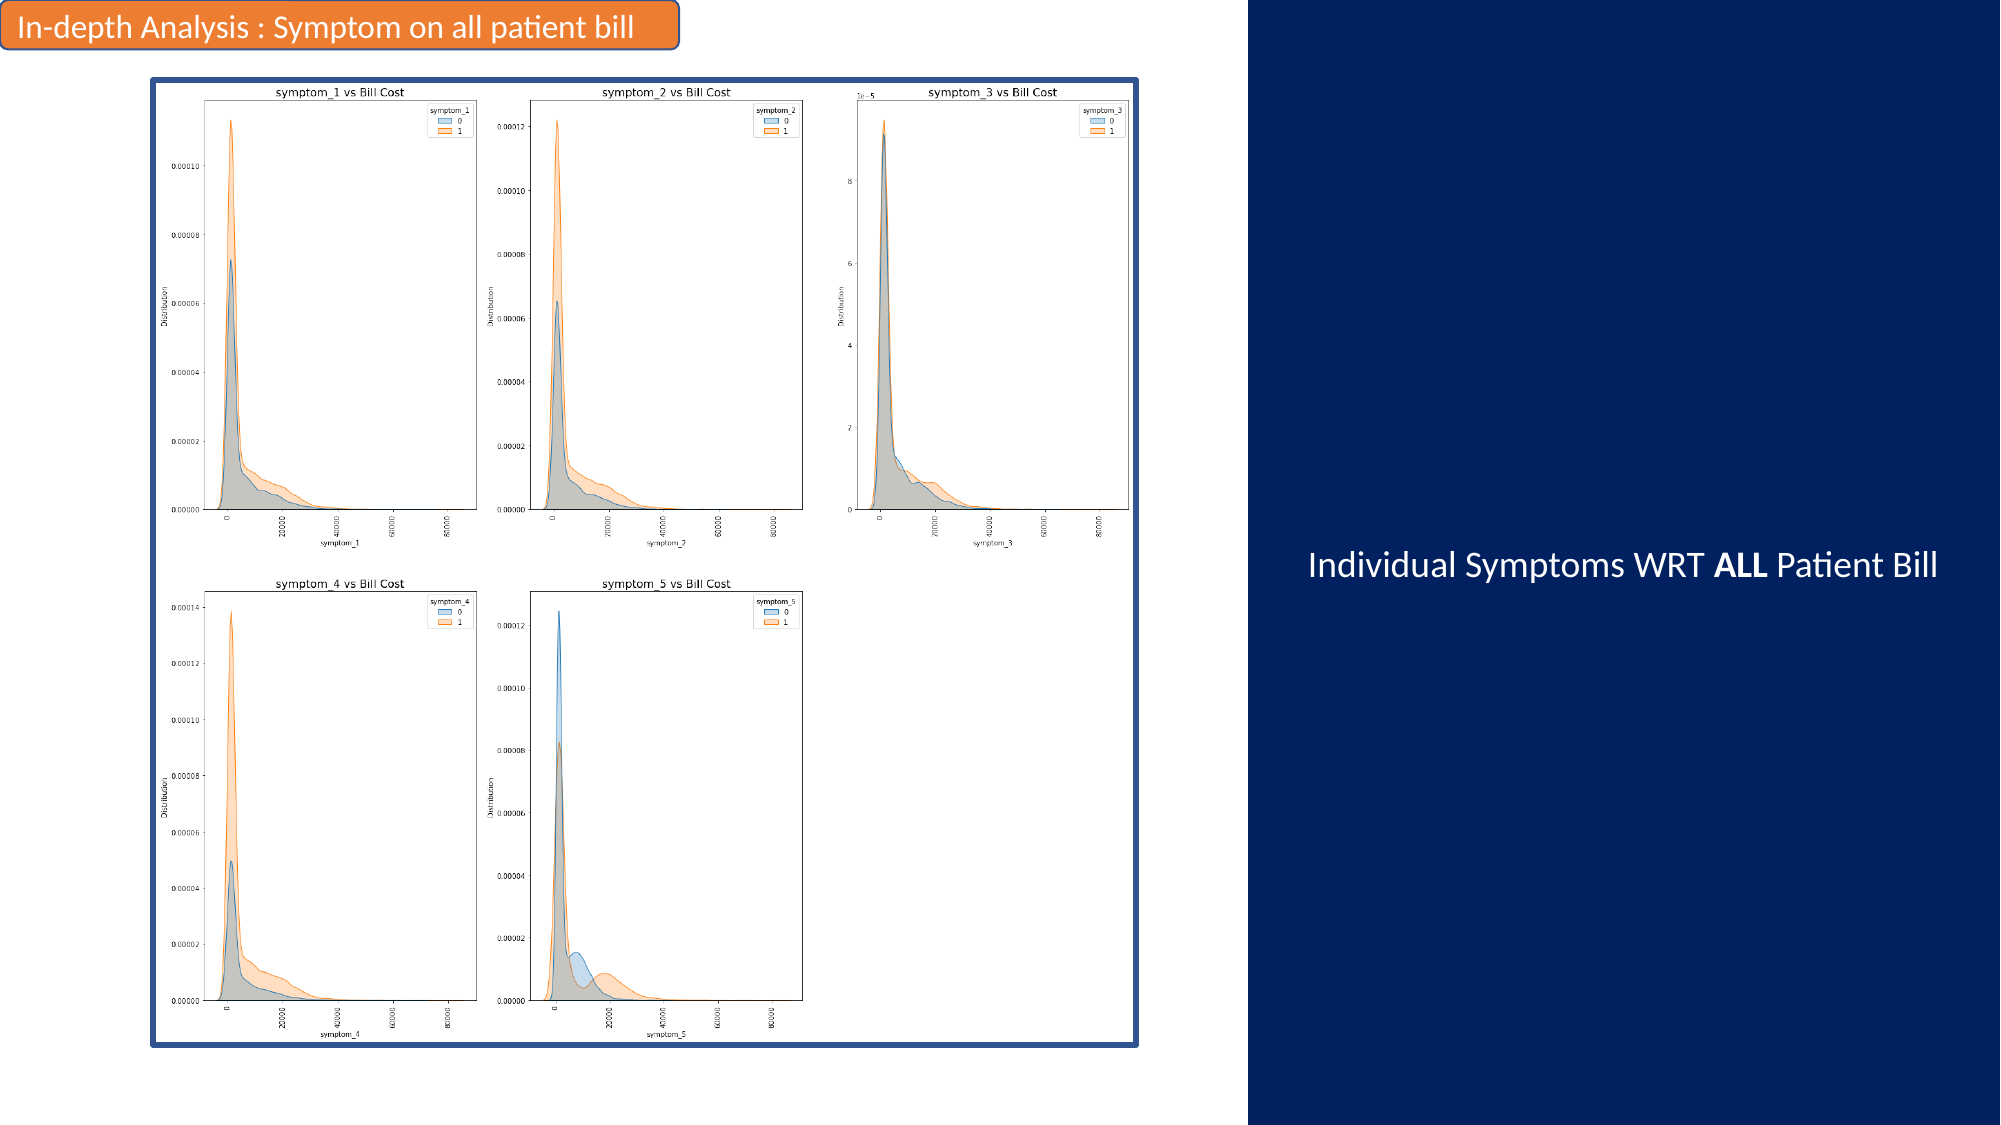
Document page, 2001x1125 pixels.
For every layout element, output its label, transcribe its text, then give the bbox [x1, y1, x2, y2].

text_box [1248, 0, 2000, 1125]
picture [156, 83, 1133, 1042]
text_box In-depth Analysis : Symptom on all patient bill [0, 0, 681, 51]
text_box Individual Symptoms WRT ALL Patient Bill [1293, 532, 2000, 592]
